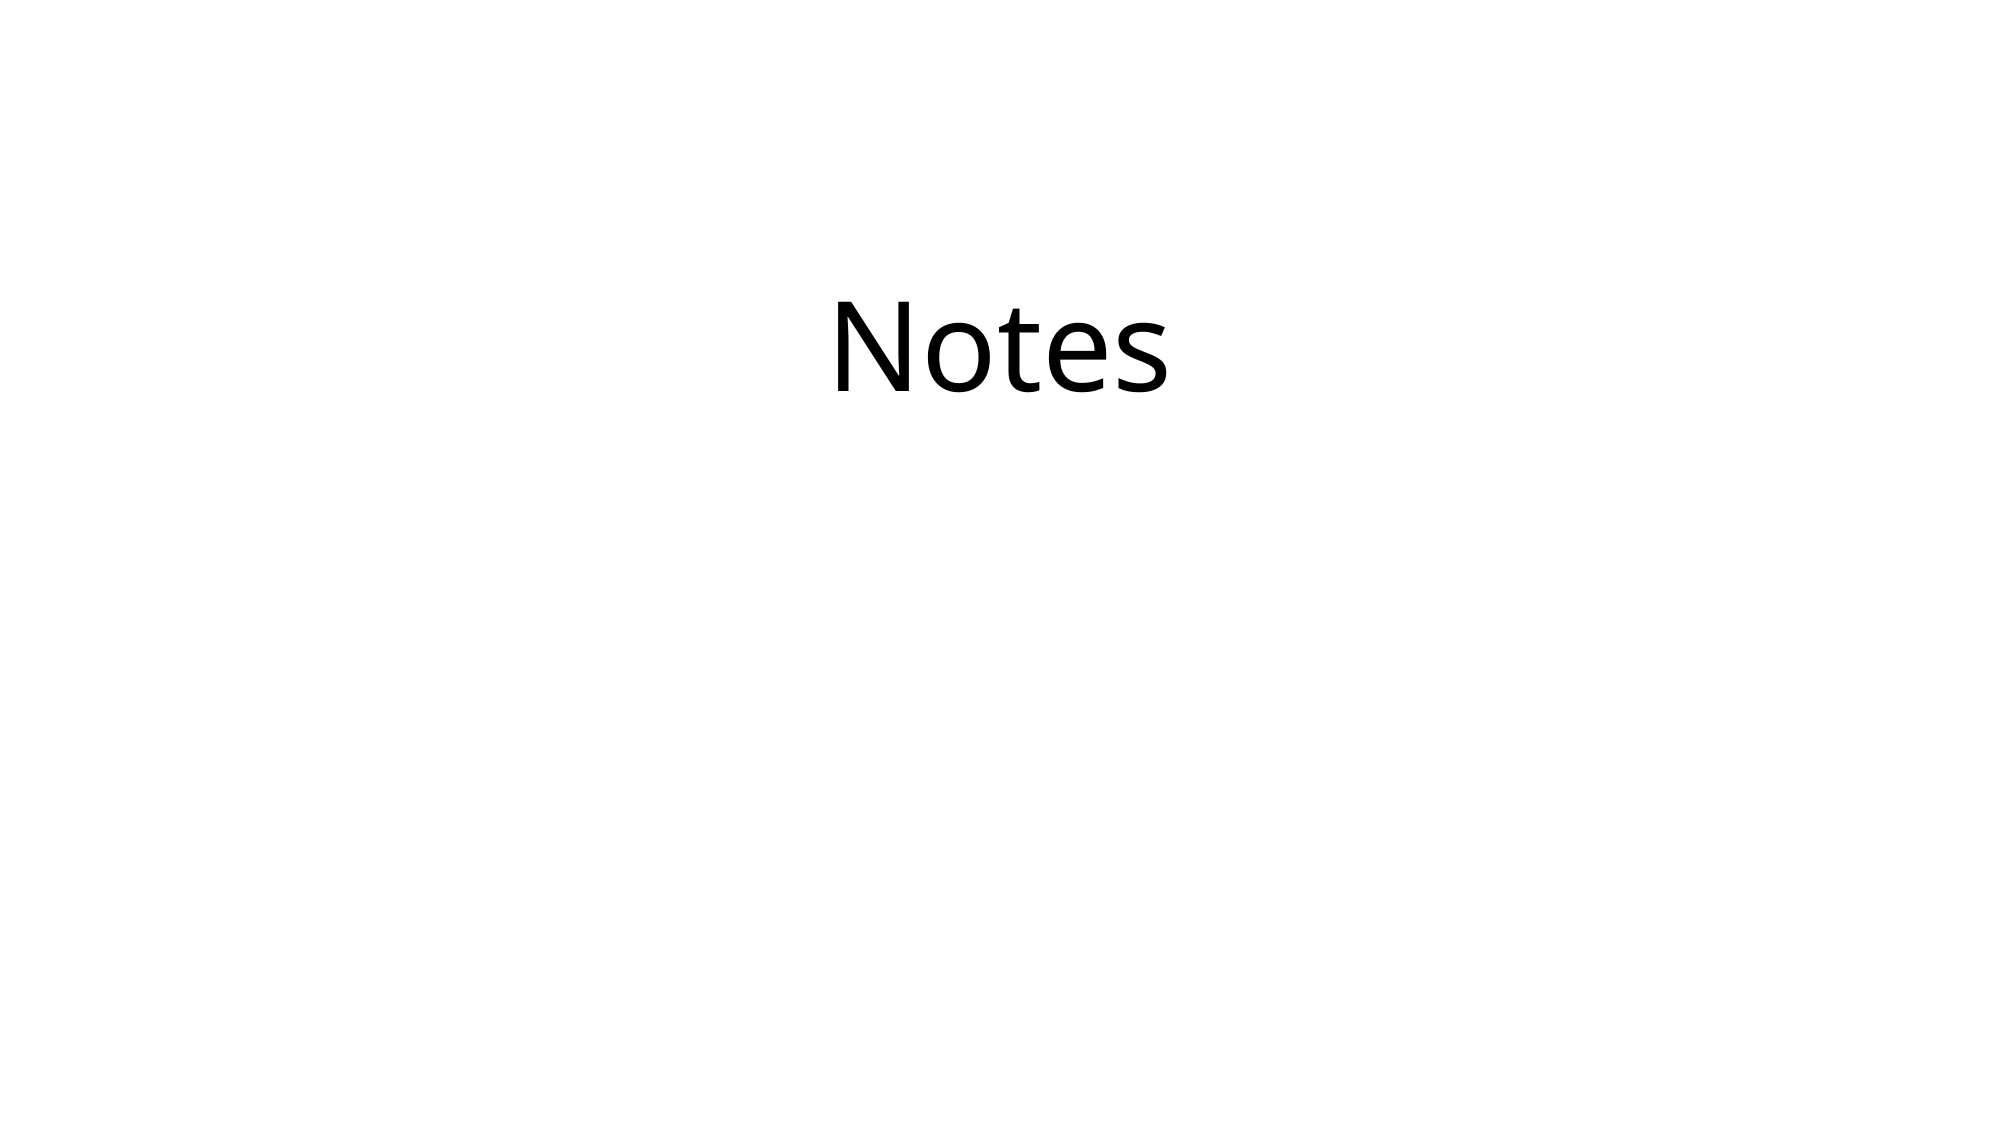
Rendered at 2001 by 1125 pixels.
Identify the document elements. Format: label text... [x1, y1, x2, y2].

title Notes [249, 184, 1750, 576]
